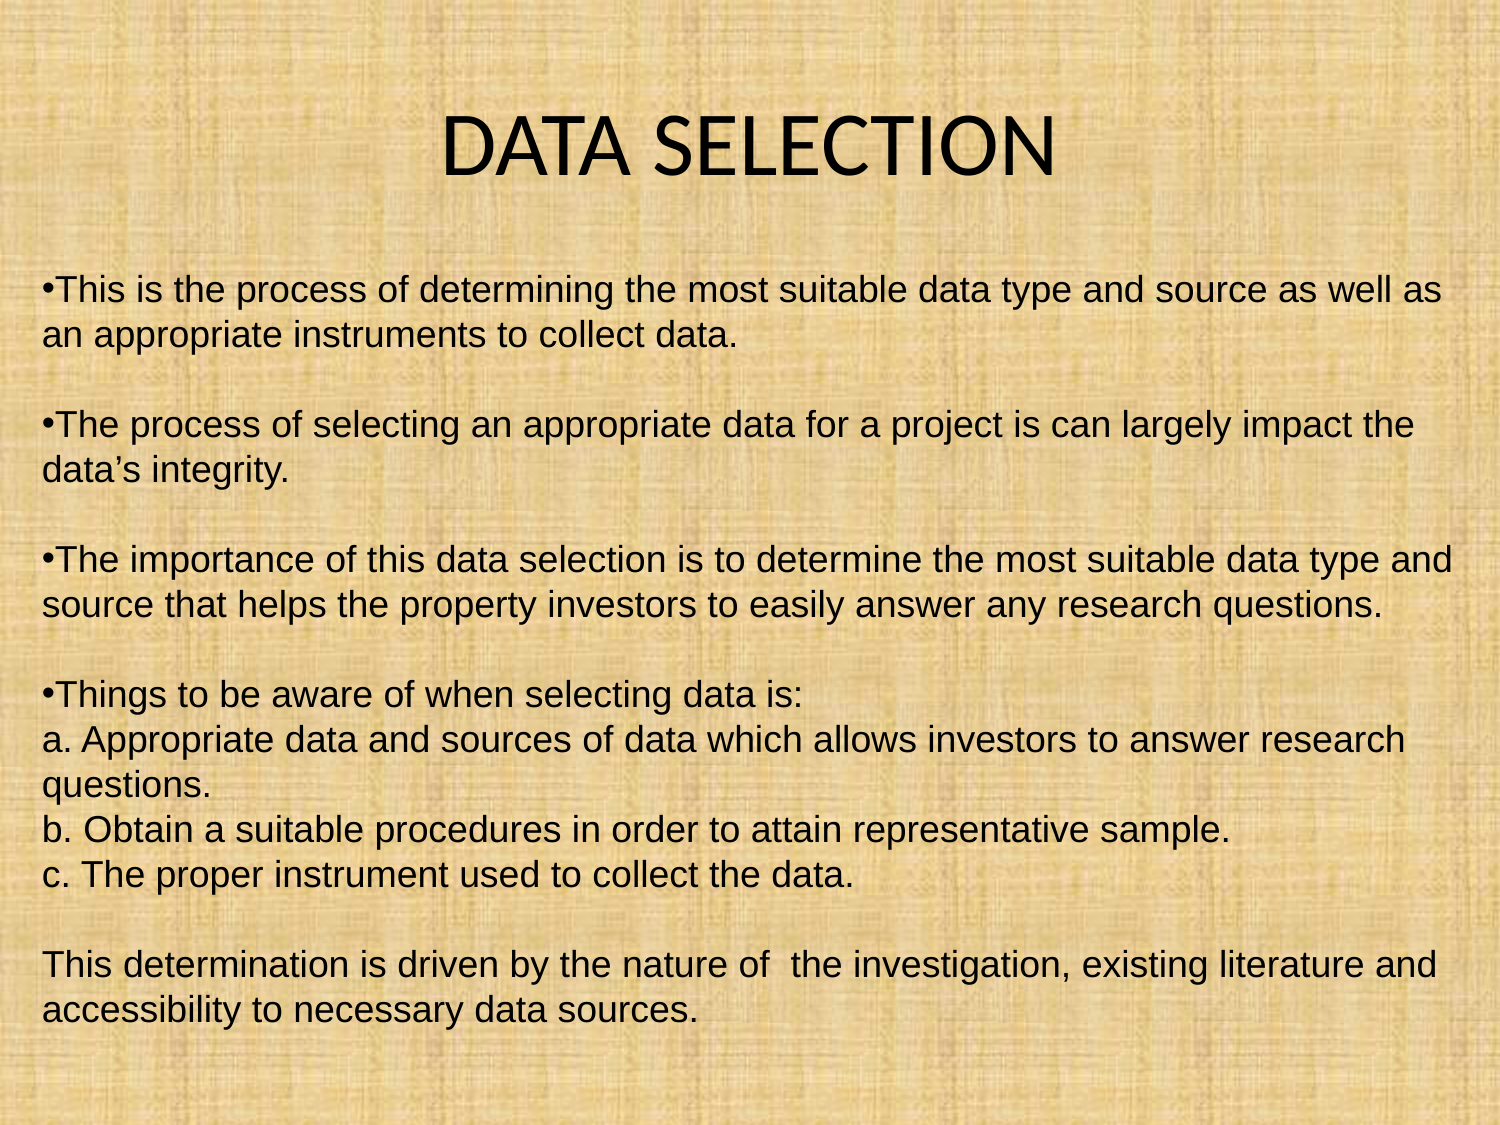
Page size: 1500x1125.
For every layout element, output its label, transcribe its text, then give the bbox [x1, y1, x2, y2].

text_box This is the process of determining the most suitable data type and source as well as an appropriate instruments to collect data. The process of selecting an appropriate data for a project is can largely impact the data’s integrity. The importance of this data selection is to determine the most suitable data type and source that helps the property investors to easily answer any research questions. Things to be aware of when selecting data is: a. Appropriate data and sources of data which allows investors to answer research questions. b. Obtain a suitable procedures in order to attain representative sample. c. The proper instrument used to collect the data. This determination is driven by the nature of the investigation, existing literature and accessibility to necessary data sources. [27, 257, 1500, 1125]
picture [0, 0, 1500, 1125]
title DATA SELECTION [75, 45, 1425, 233]
